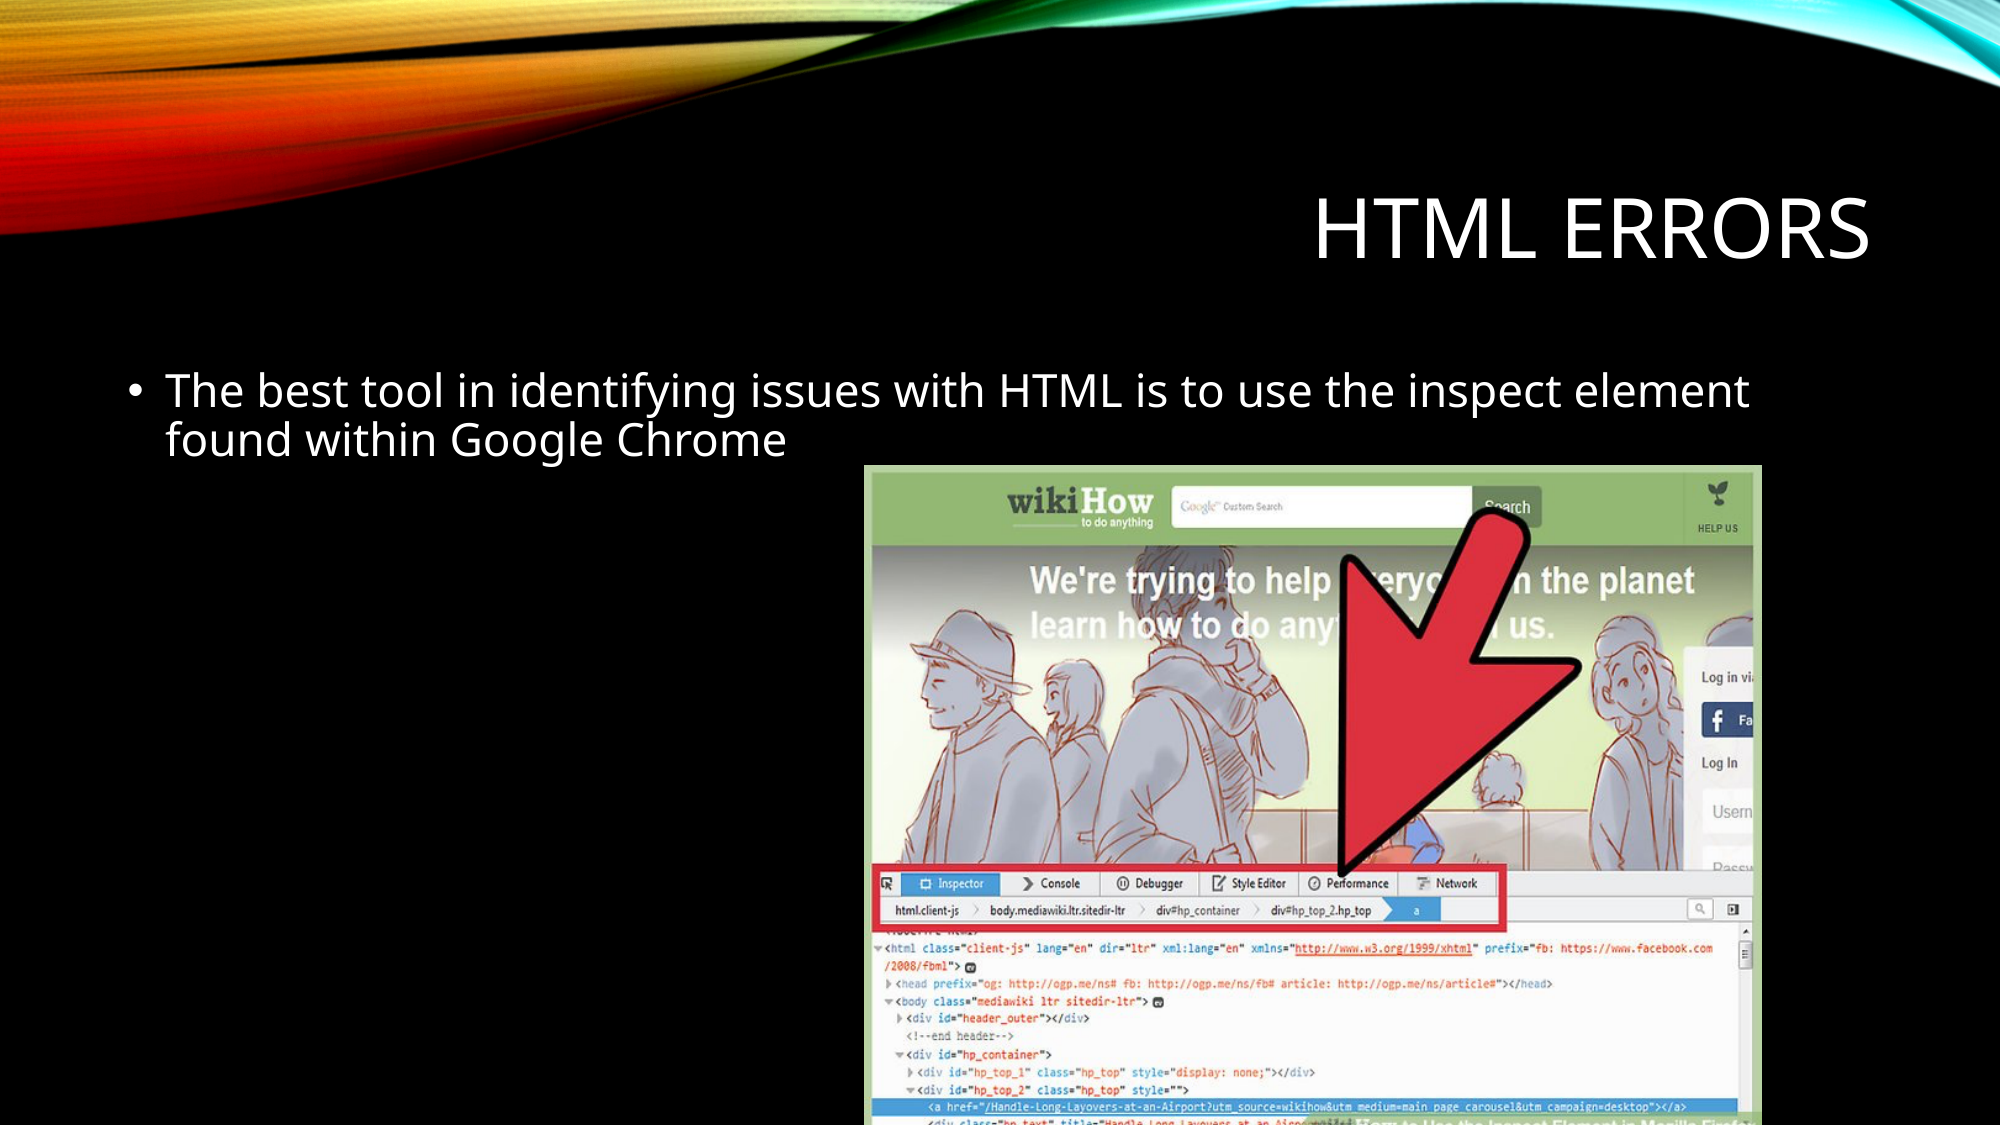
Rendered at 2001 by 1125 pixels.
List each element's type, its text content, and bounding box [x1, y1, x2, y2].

list The best tool in identifying issues with HTML is to use the inspect element found within Google Chrome [112, 360, 1888, 1021]
title HTML Errors [474, 125, 1888, 338]
picture [864, 465, 1762, 1125]
picture [0, 0, 2000, 237]
